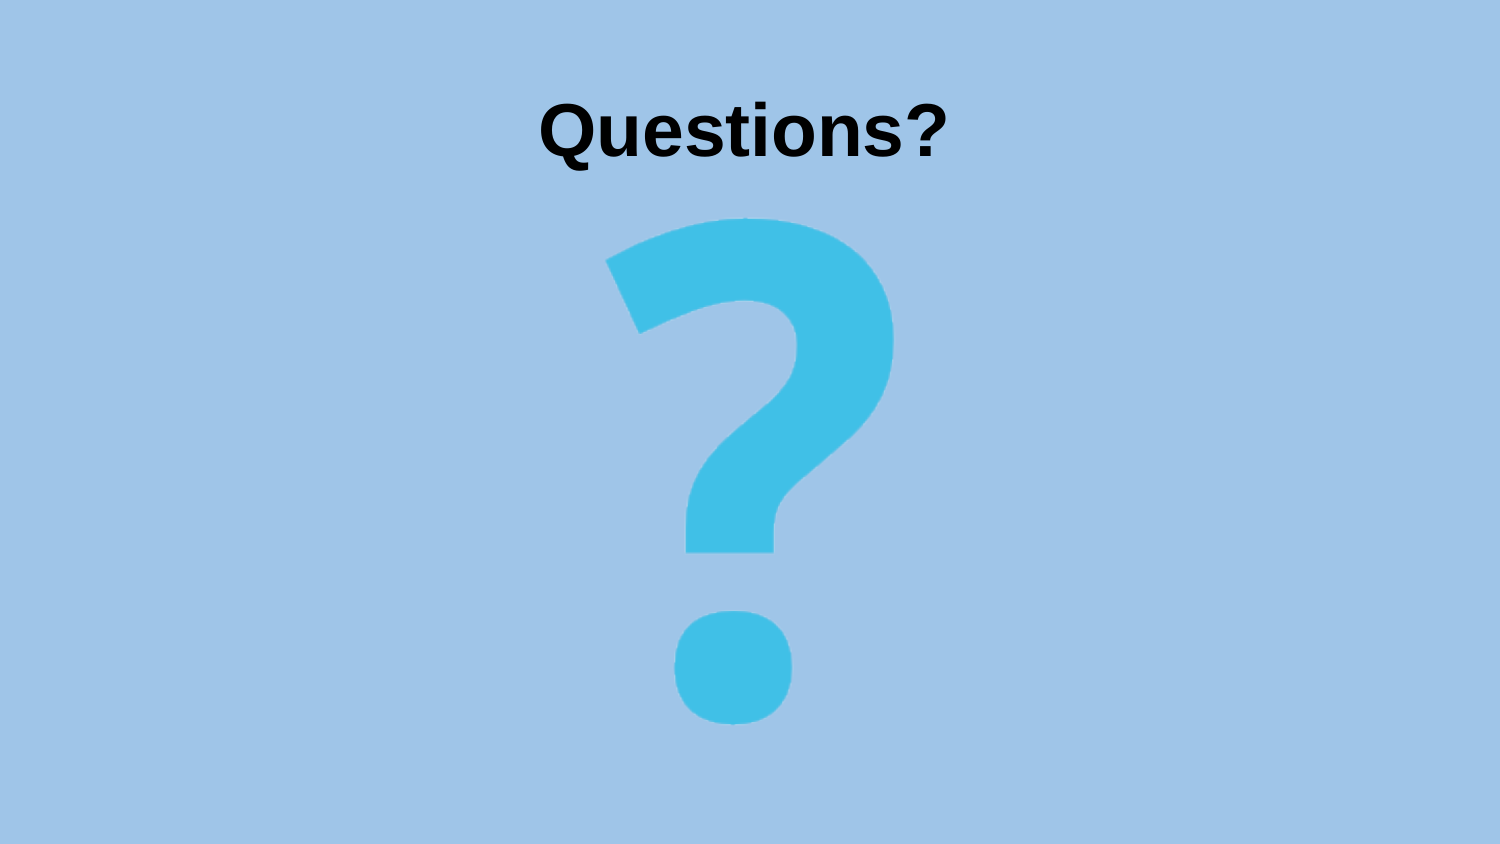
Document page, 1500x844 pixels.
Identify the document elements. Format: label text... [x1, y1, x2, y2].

picture [474, 196, 1026, 748]
title Questions? [523, 66, 977, 195]
